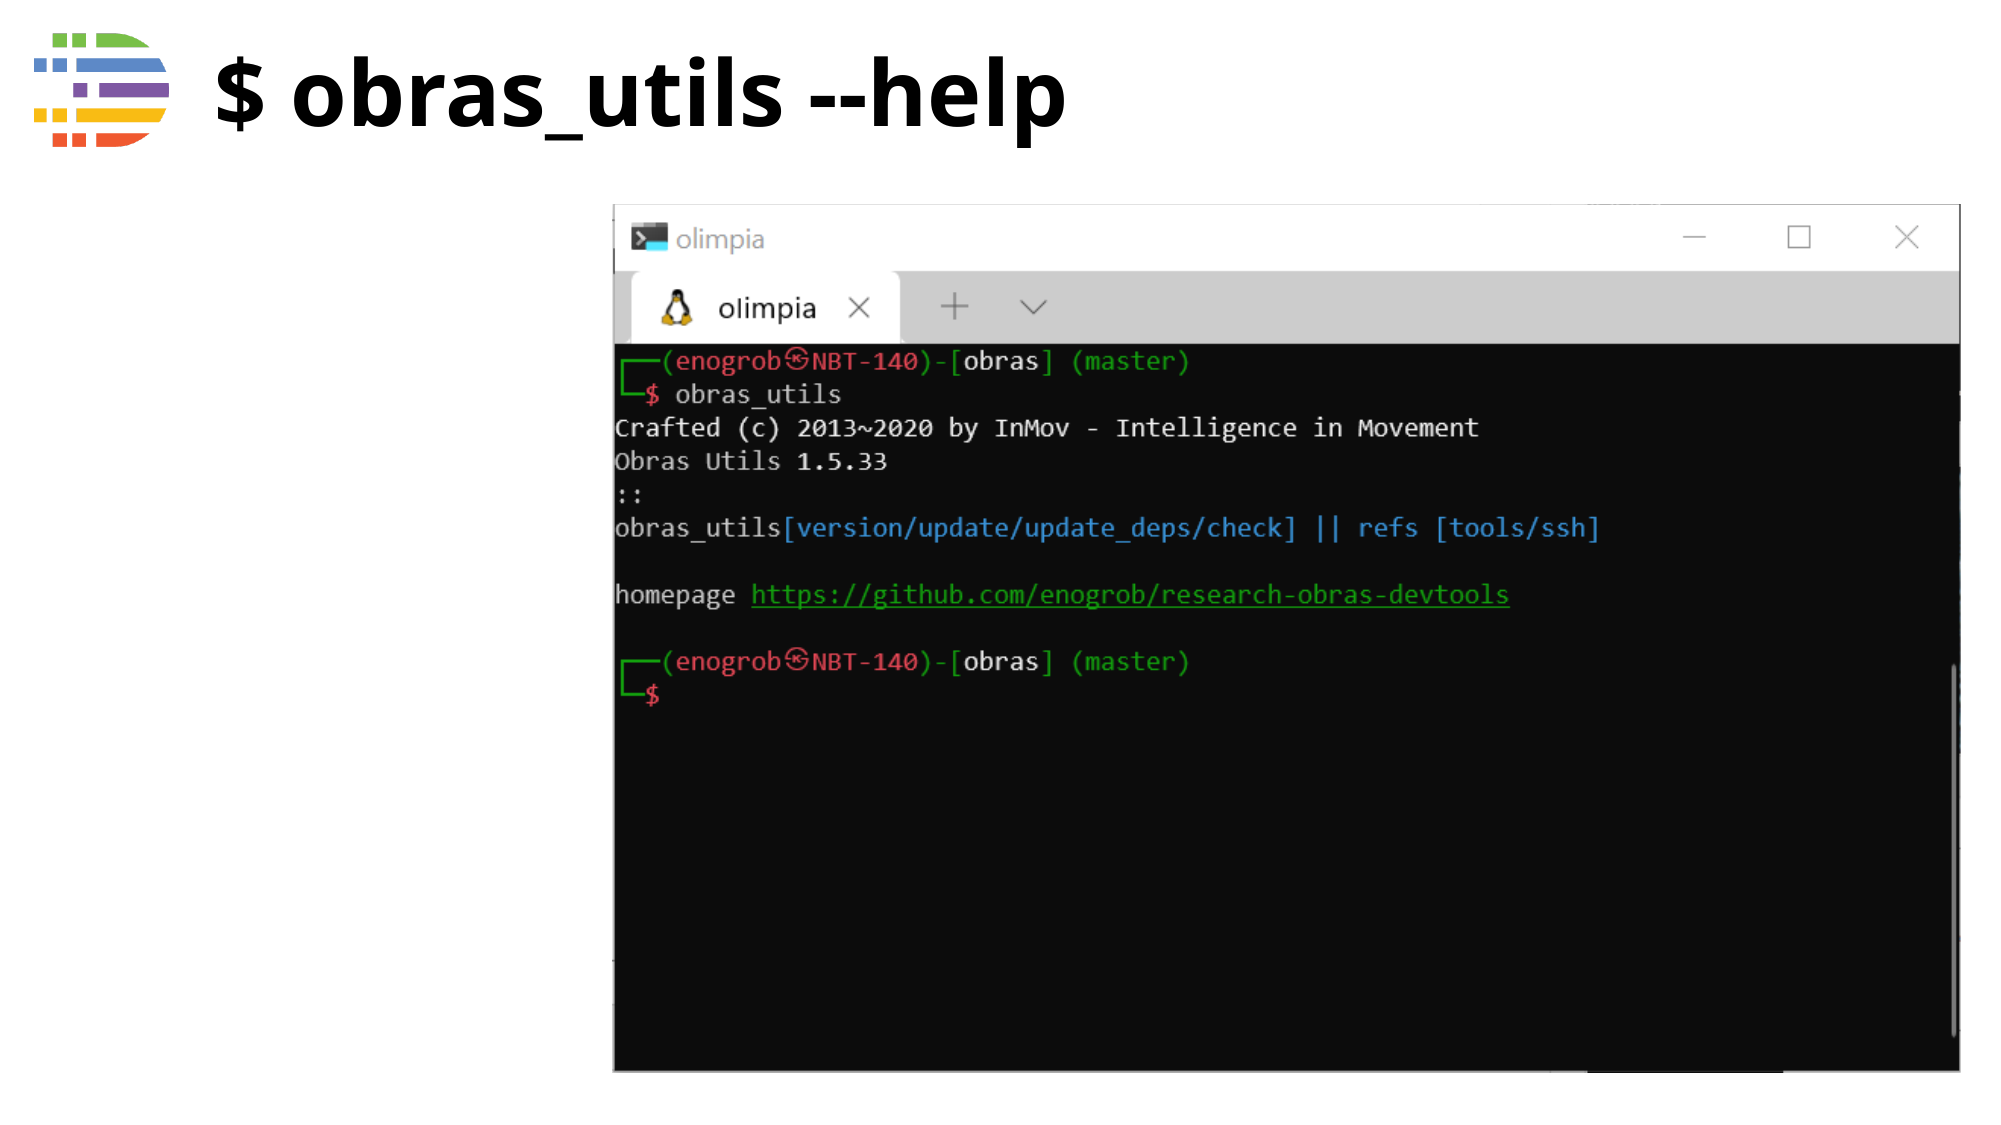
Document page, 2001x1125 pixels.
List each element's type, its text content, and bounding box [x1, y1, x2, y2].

picture [34, 22, 170, 158]
picture [612, 204, 1961, 1073]
title $ obras_utils --help [199, 34, 1961, 160]
